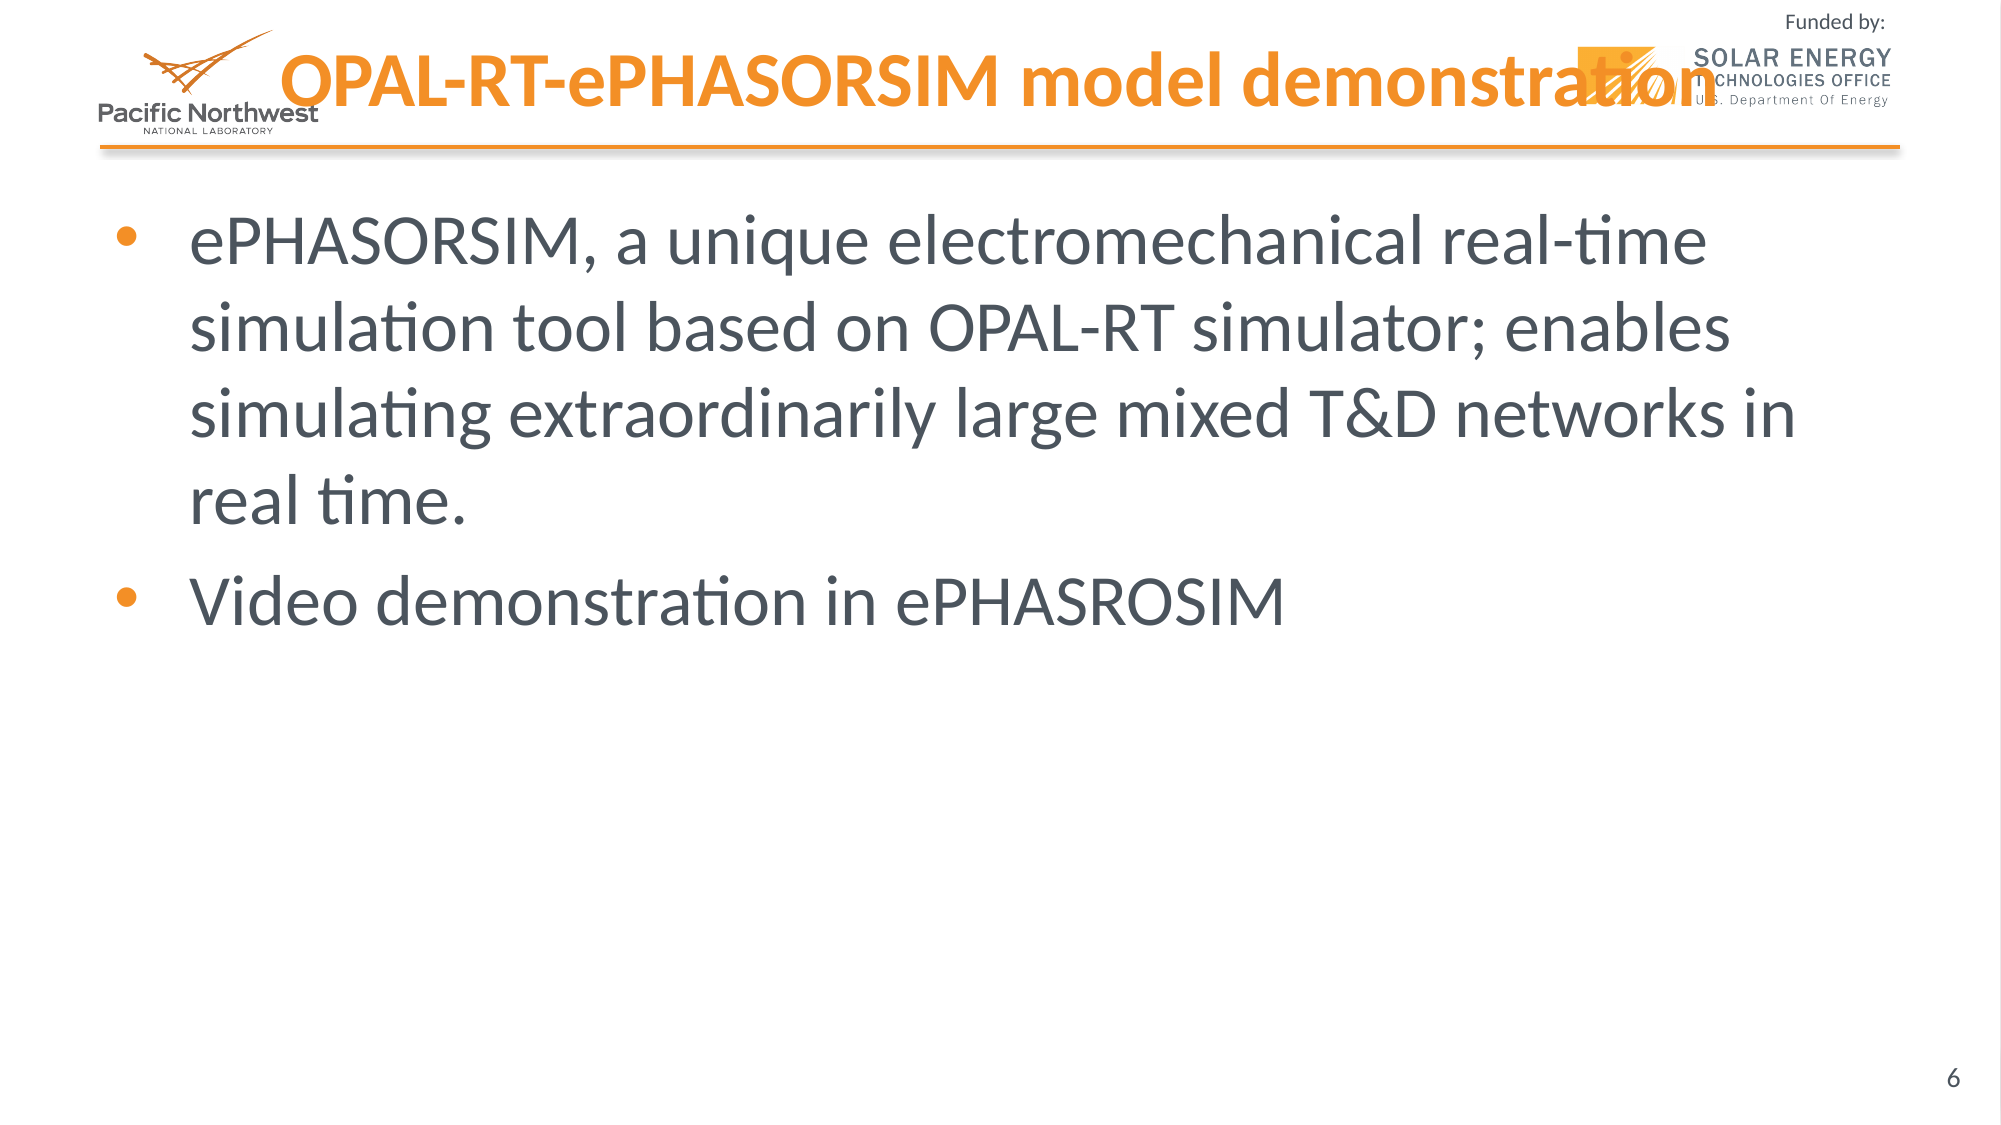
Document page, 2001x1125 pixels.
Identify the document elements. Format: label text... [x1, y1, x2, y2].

slide_number 6 [1911, 1046, 1997, 1107]
list ePHASORSIM, a unique electromechanical real-time simulation tool based on OPAL-RT simulator; enables simulating extraordinarily large mixed T&D networks in real time. Video demonstration in ePHASROSIM [99, 185, 1900, 932]
picture [66, 0, 351, 167]
title OPAL-RT-ePHASORSIM model demonstration [99, 2, 1900, 148]
